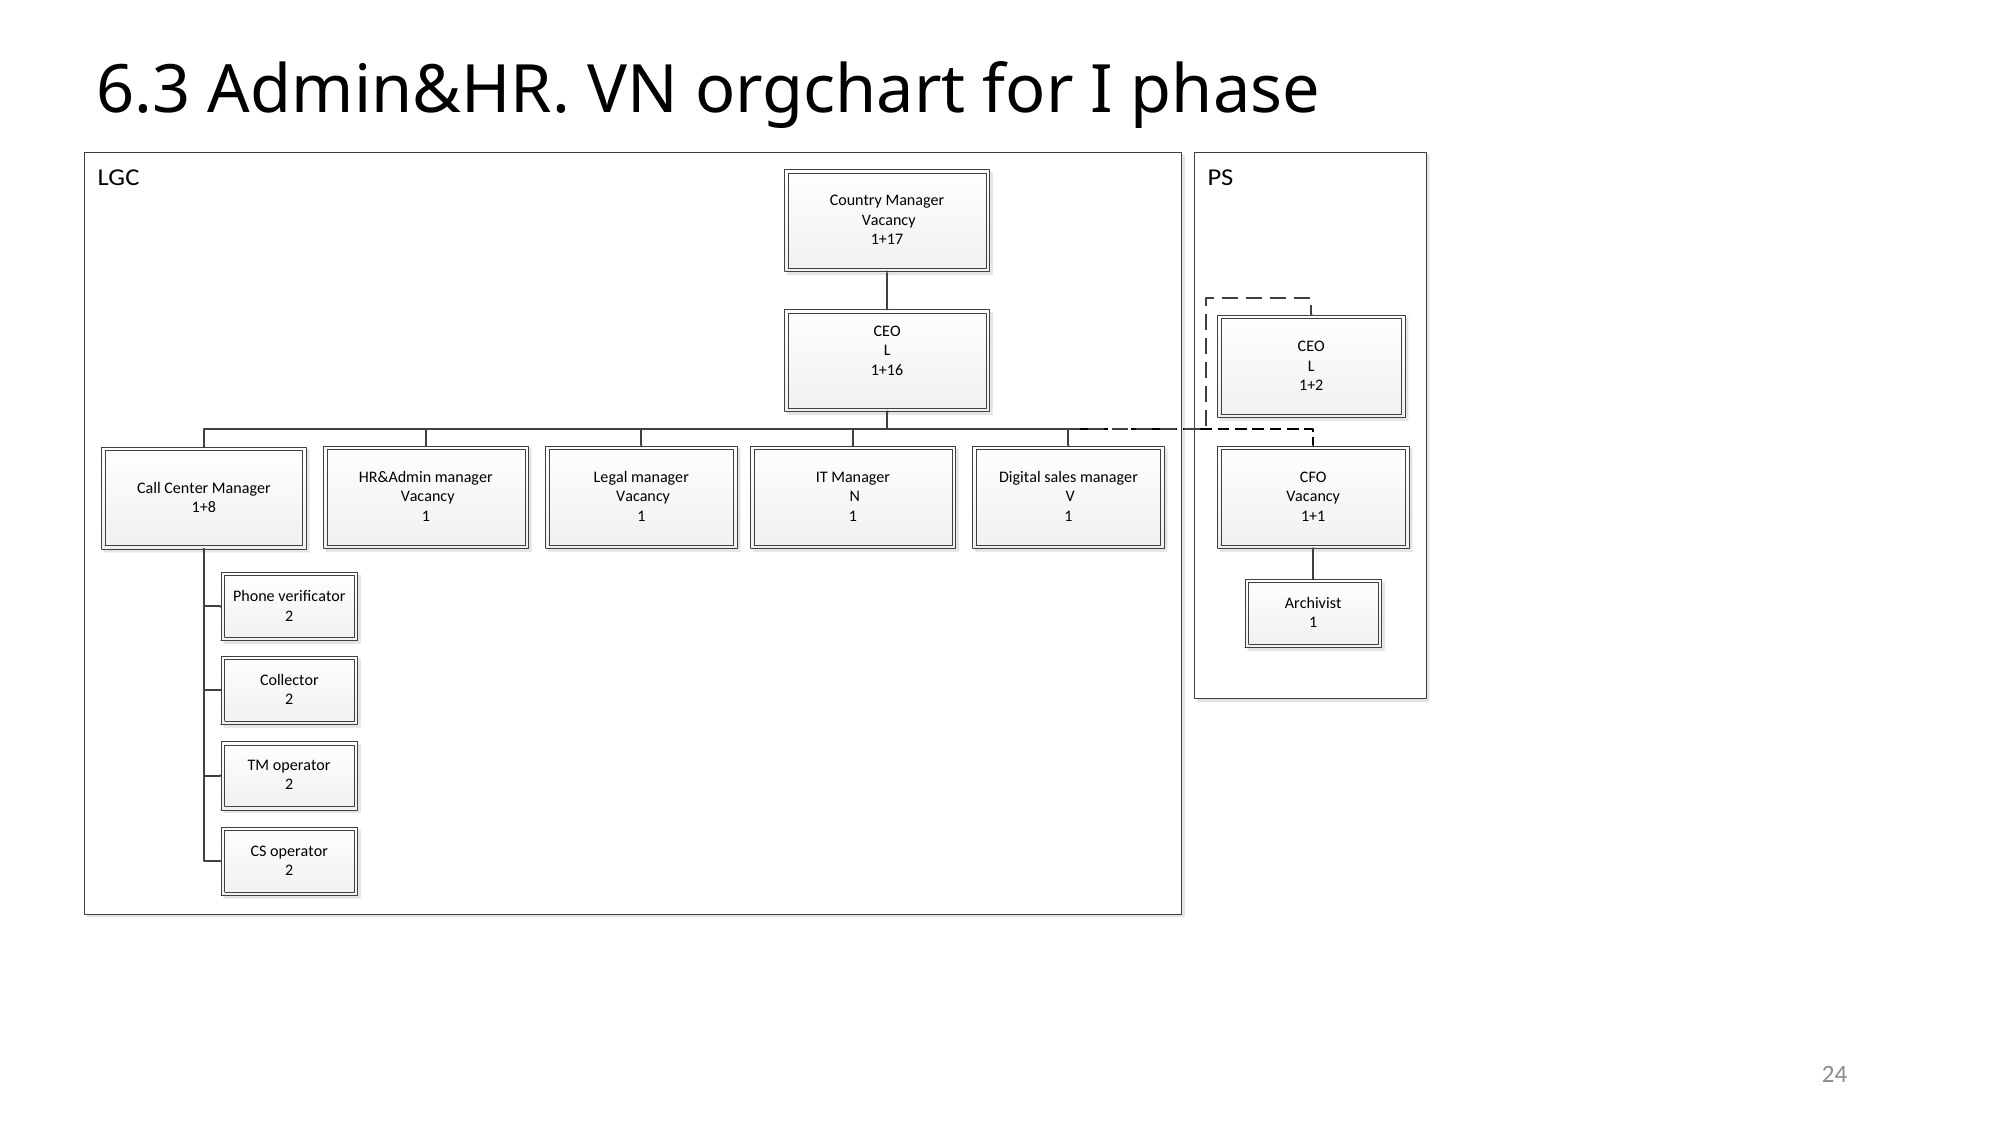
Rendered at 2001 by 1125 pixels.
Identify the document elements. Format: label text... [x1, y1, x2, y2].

picture [81, 148, 1433, 920]
slide_number 24 [1412, 1042, 1863, 1103]
title 6.3 Admin&HR. VN orgchart for I phase [81, 32, 1544, 149]
